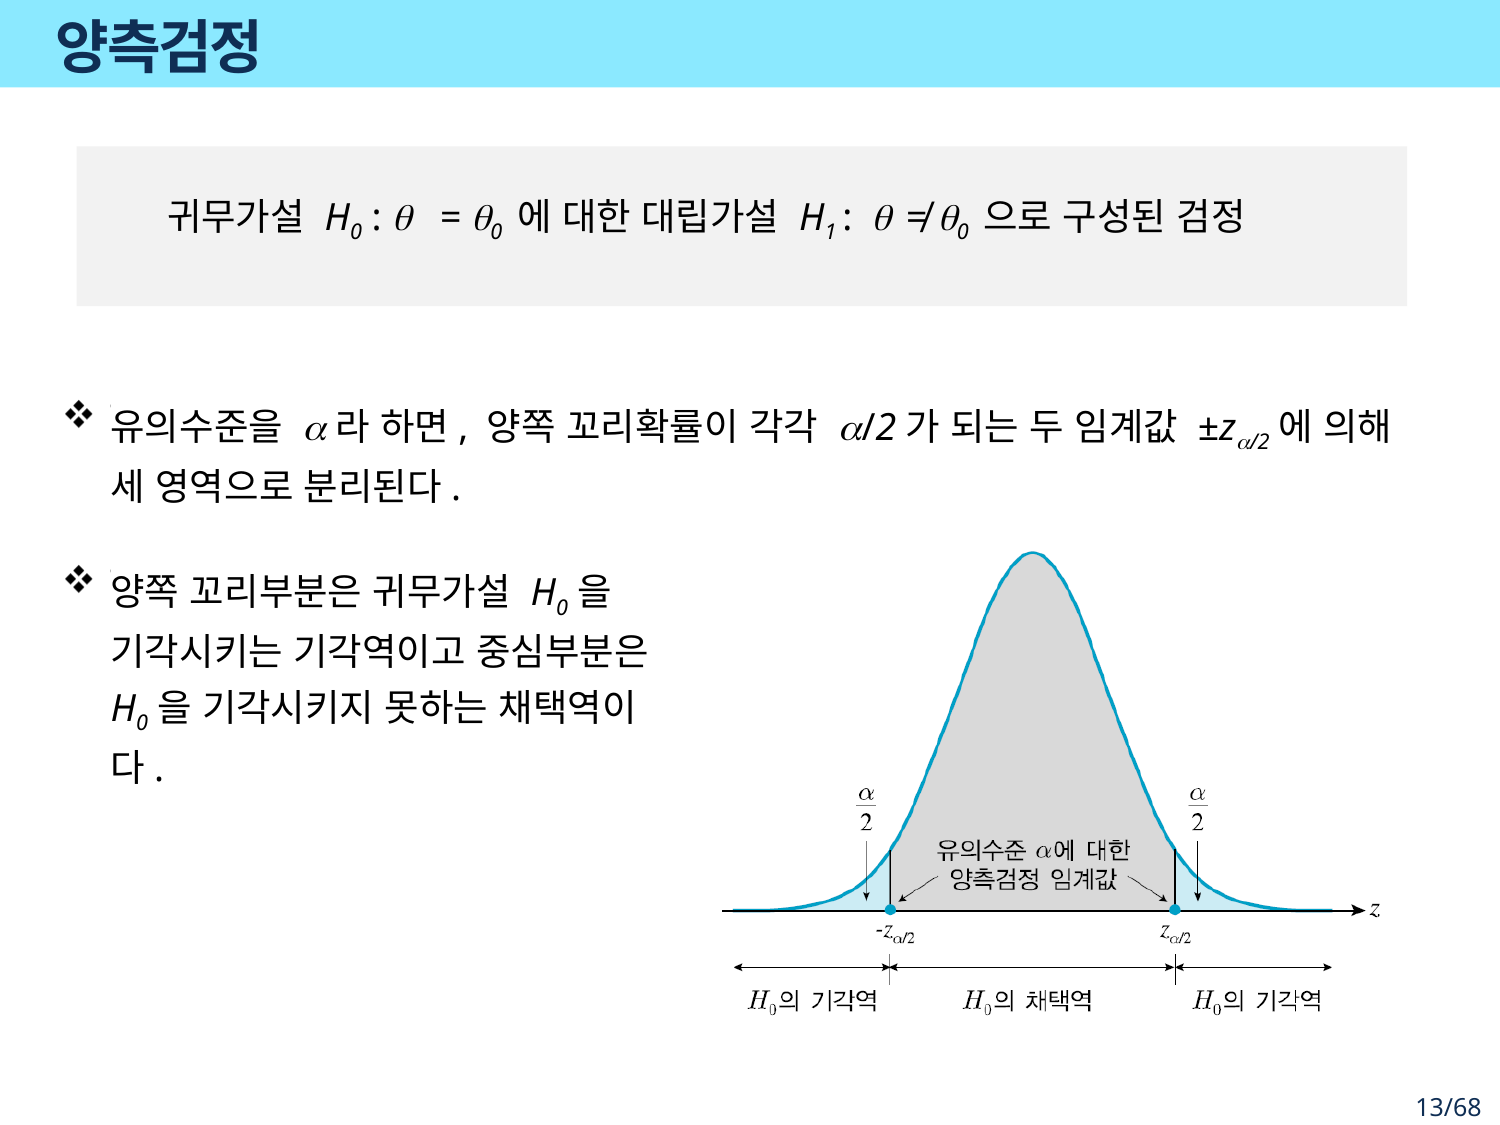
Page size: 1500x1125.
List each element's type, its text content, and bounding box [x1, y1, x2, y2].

picture [687, 518, 1415, 1035]
text_box [75, 144, 1409, 308]
text_box 양쪽 꼬리부분은 귀무가설 H0을 기각시키는 기각역이고 중심부분은 H0을 기각시키지 못하는 채택역이다. [95, 550, 682, 797]
picture [40, 546, 111, 604]
text_box 유의수준을 a라 하면, 양쪽 꼬리확률이 각각 a/2가 되는 두 임계값 ±za/2에 의해 세 영역으로 분리된다. [95, 385, 1430, 516]
title 양측검정 [40, 5, 1288, 84]
picture [40, 381, 111, 440]
text_box 귀무가설 H0 : q = q0 에 대한 대립가설 H1 : q ≠ q0 으로 구성된 검정 [152, 185, 1325, 252]
